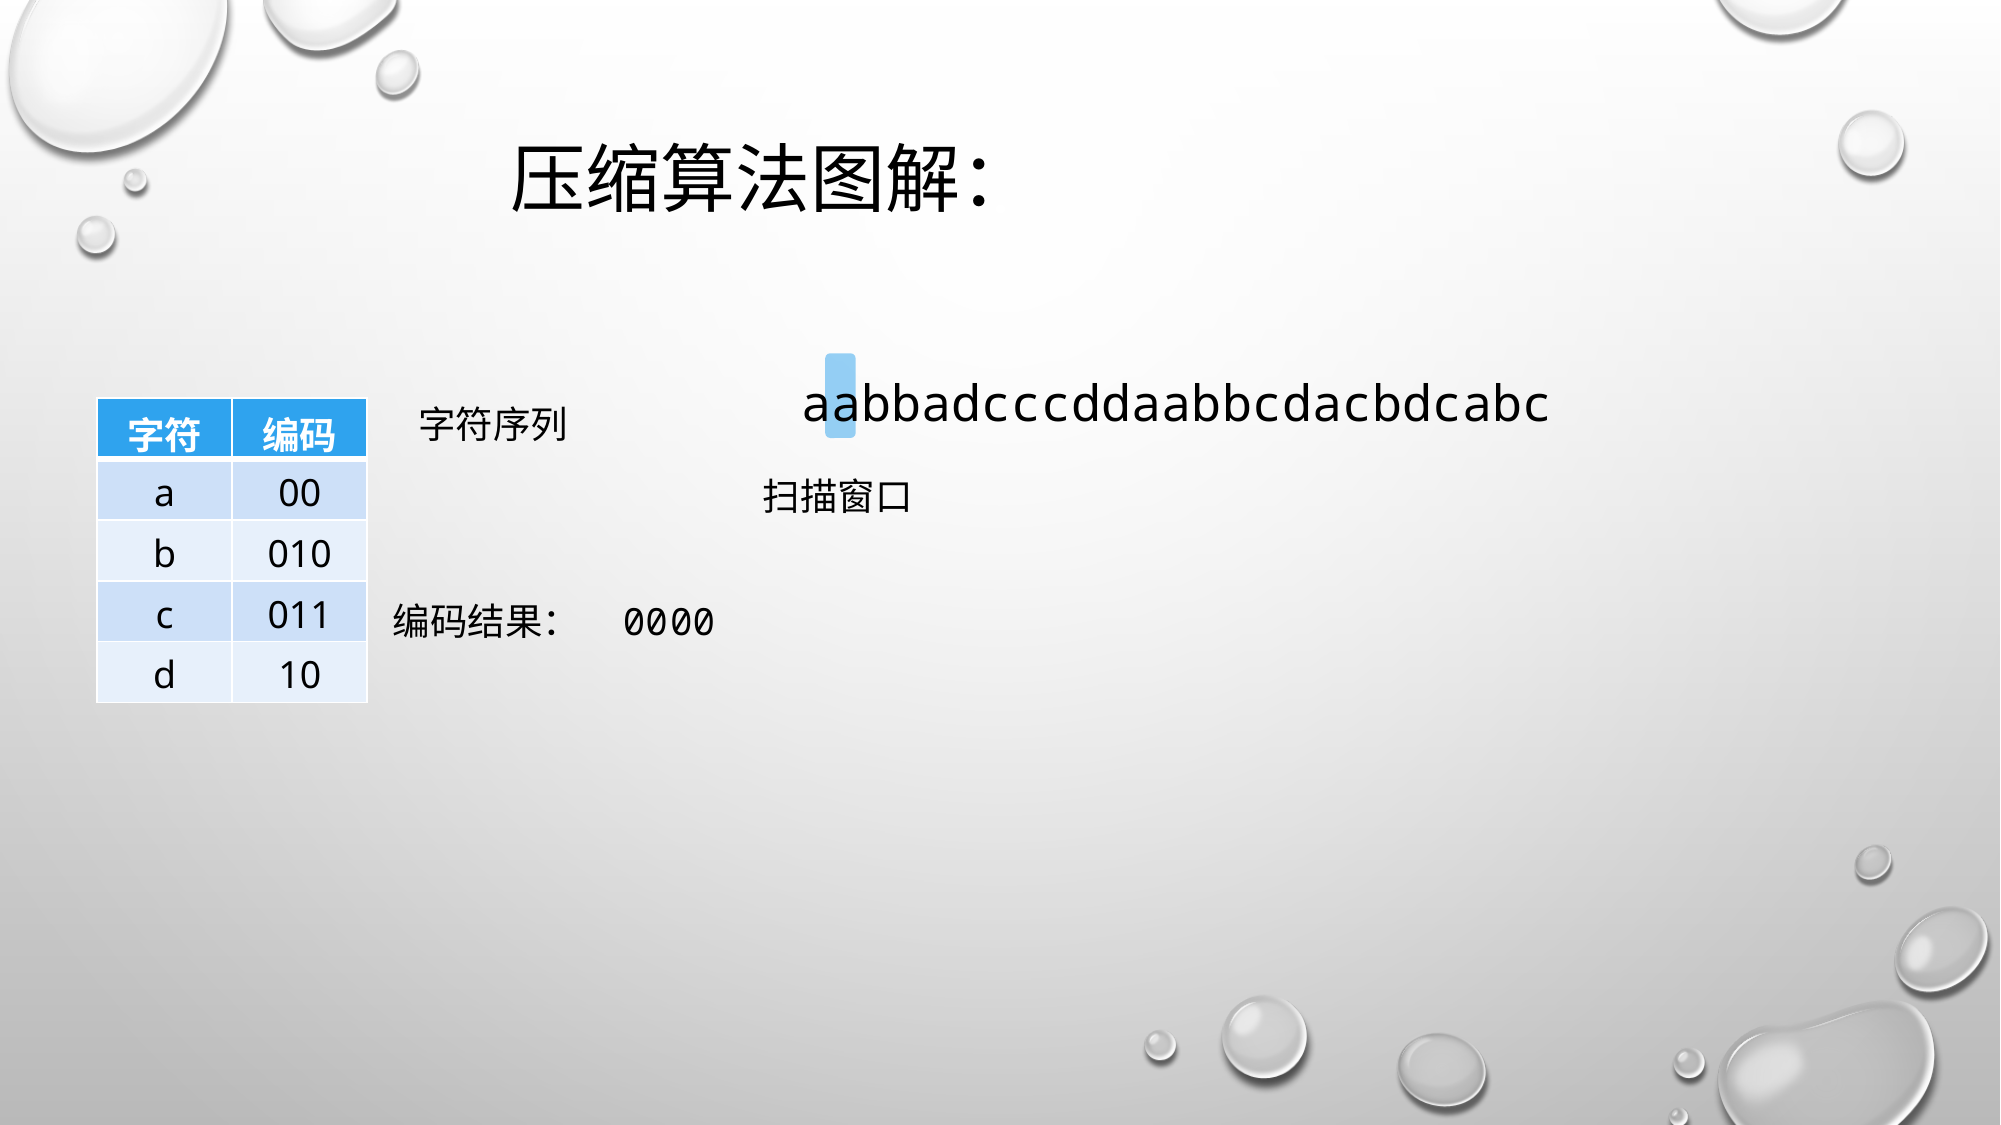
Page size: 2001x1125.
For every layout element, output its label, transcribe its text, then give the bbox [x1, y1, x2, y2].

picture [0, 0, 2000, 1125]
table_cell d [98, 642, 231, 702]
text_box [747, 352, 934, 526]
table_cell b [98, 521, 231, 580]
table_cell 011 [233, 582, 366, 641]
text_box 编码结果： [378, 590, 582, 651]
table_cell 10 [233, 642, 366, 702]
text_box aabbadcccddaabbcdacbdcabc [939, 363, 1901, 439]
table_cell c [98, 582, 231, 641]
text_box 00 [655, 590, 737, 651]
text_box 00 [608, 590, 655, 651]
table_header 编码 [233, 399, 366, 456]
table_header 字符 [98, 399, 231, 456]
table_cell 00 [233, 462, 366, 519]
text_box 压缩算法图解： [495, 123, 1000, 229]
text_box 字符序列 [403, 394, 589, 454]
table_cell a [98, 462, 231, 519]
table_cell 010 [233, 521, 366, 580]
